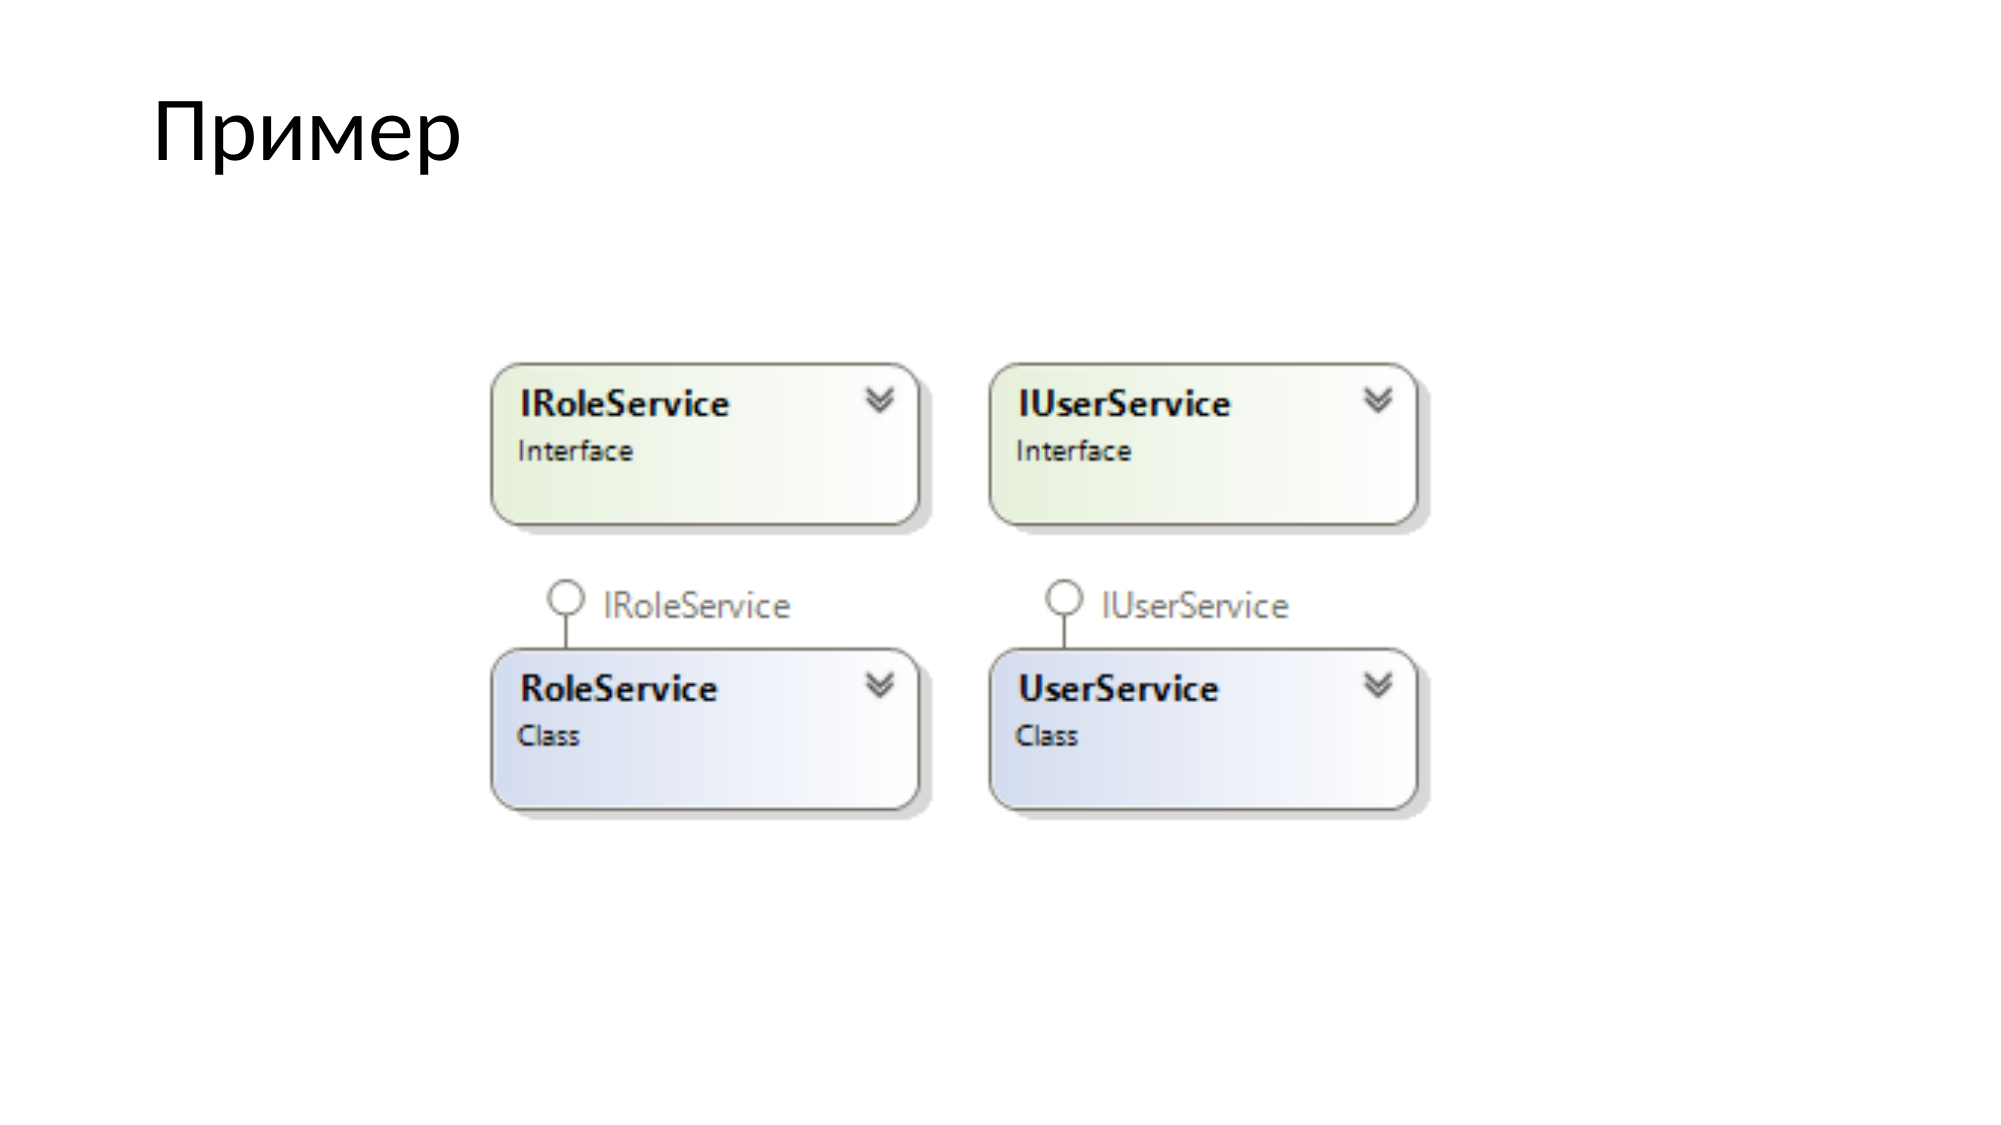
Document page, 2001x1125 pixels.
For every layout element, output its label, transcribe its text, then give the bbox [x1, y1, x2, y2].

picture [429, 325, 1571, 896]
text_box Пример [137, 59, 1863, 202]
